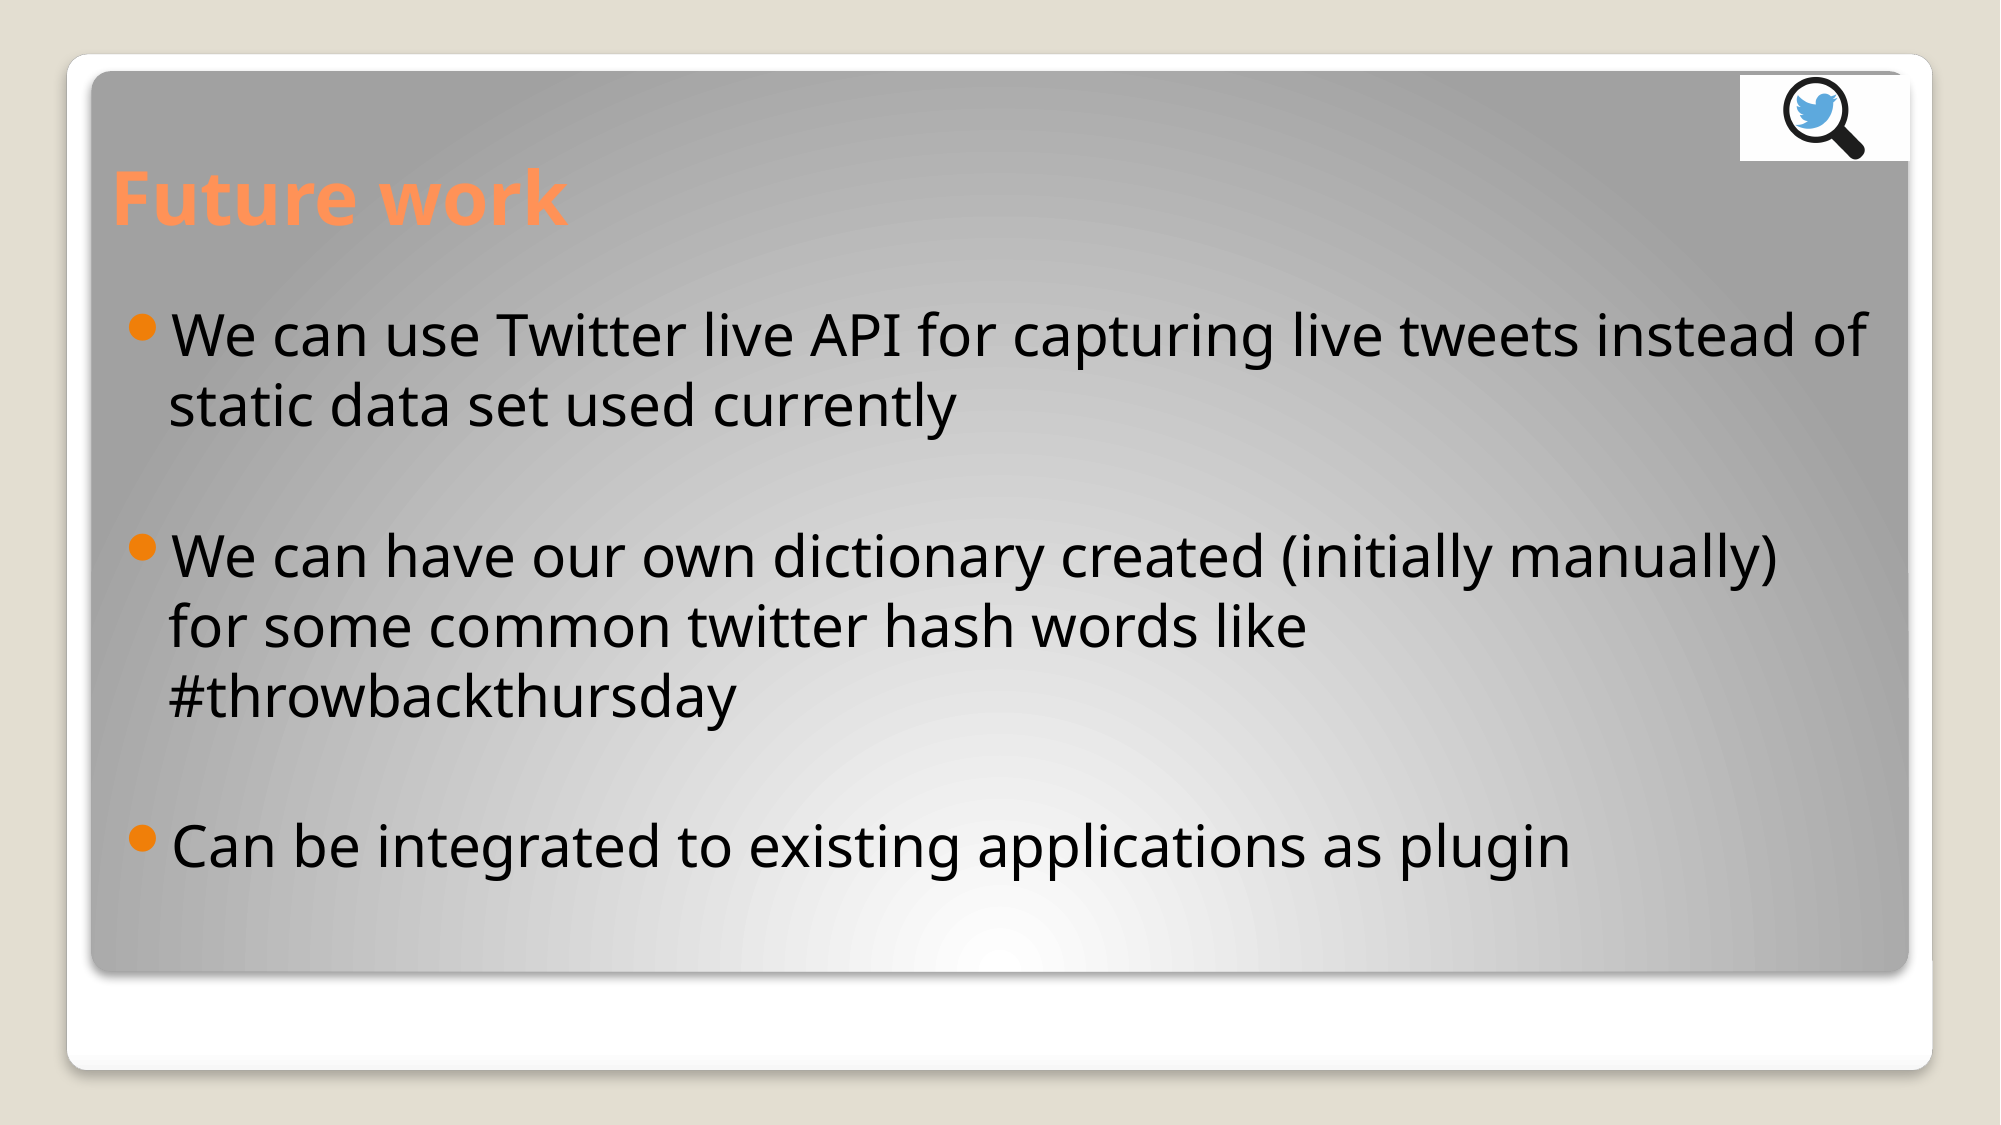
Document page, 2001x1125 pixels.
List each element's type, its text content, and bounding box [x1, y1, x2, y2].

list We can use Twitter live API for capturing live tweets instead of static data set used currently We can have our own dictionary created (initially manually) for some common twitter hash words like #throwbackthursday Can be integrated to existing applications as plugin [95, 283, 1886, 971]
picture [1739, 75, 1910, 161]
title Future work [95, 75, 1886, 249]
